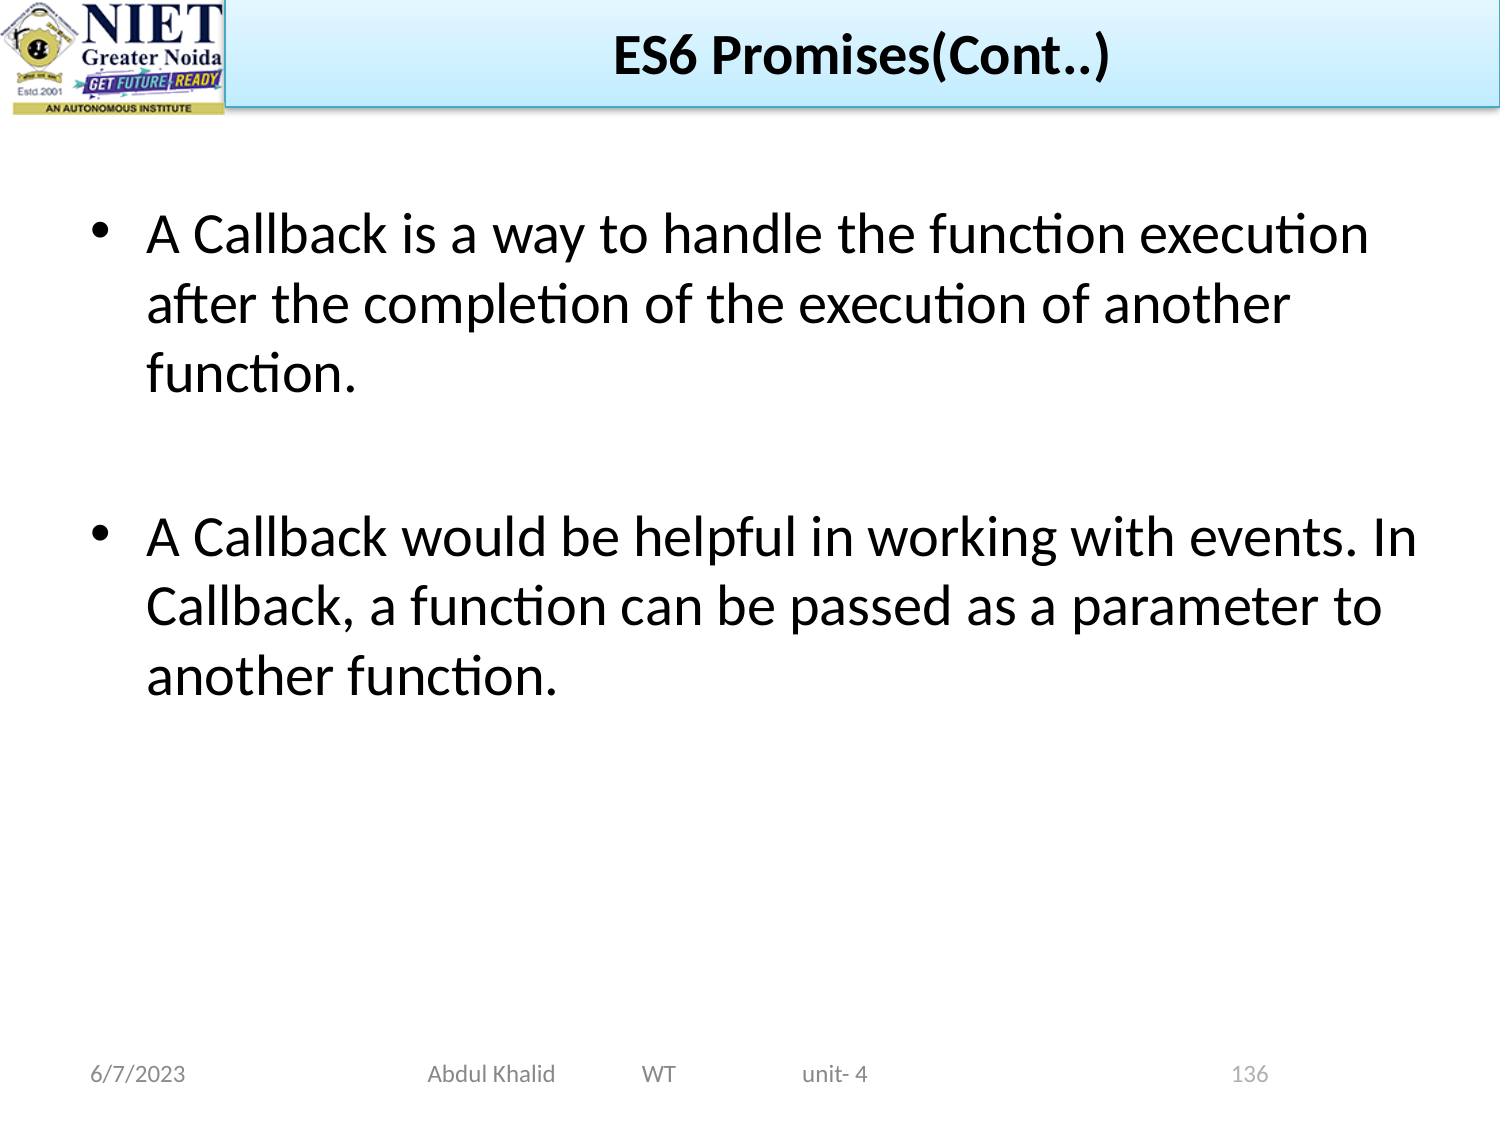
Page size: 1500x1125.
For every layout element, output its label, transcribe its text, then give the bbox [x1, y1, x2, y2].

text_box ES6 Promises(Cont..) [224, 0, 1500, 108]
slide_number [75, 1042, 425, 1103]
footer Abdul Khalid WT unit- 4 [425, 1042, 1074, 1103]
slide_number 136 [1074, 1042, 1425, 1103]
list A Callback is a way to handle the function execution after the completion of the execution of another function. A Callback would be helpful in working with events. In Callback, a function can be passed as a parameter to another function. [75, 187, 1500, 930]
picture [0, 2, 226, 116]
